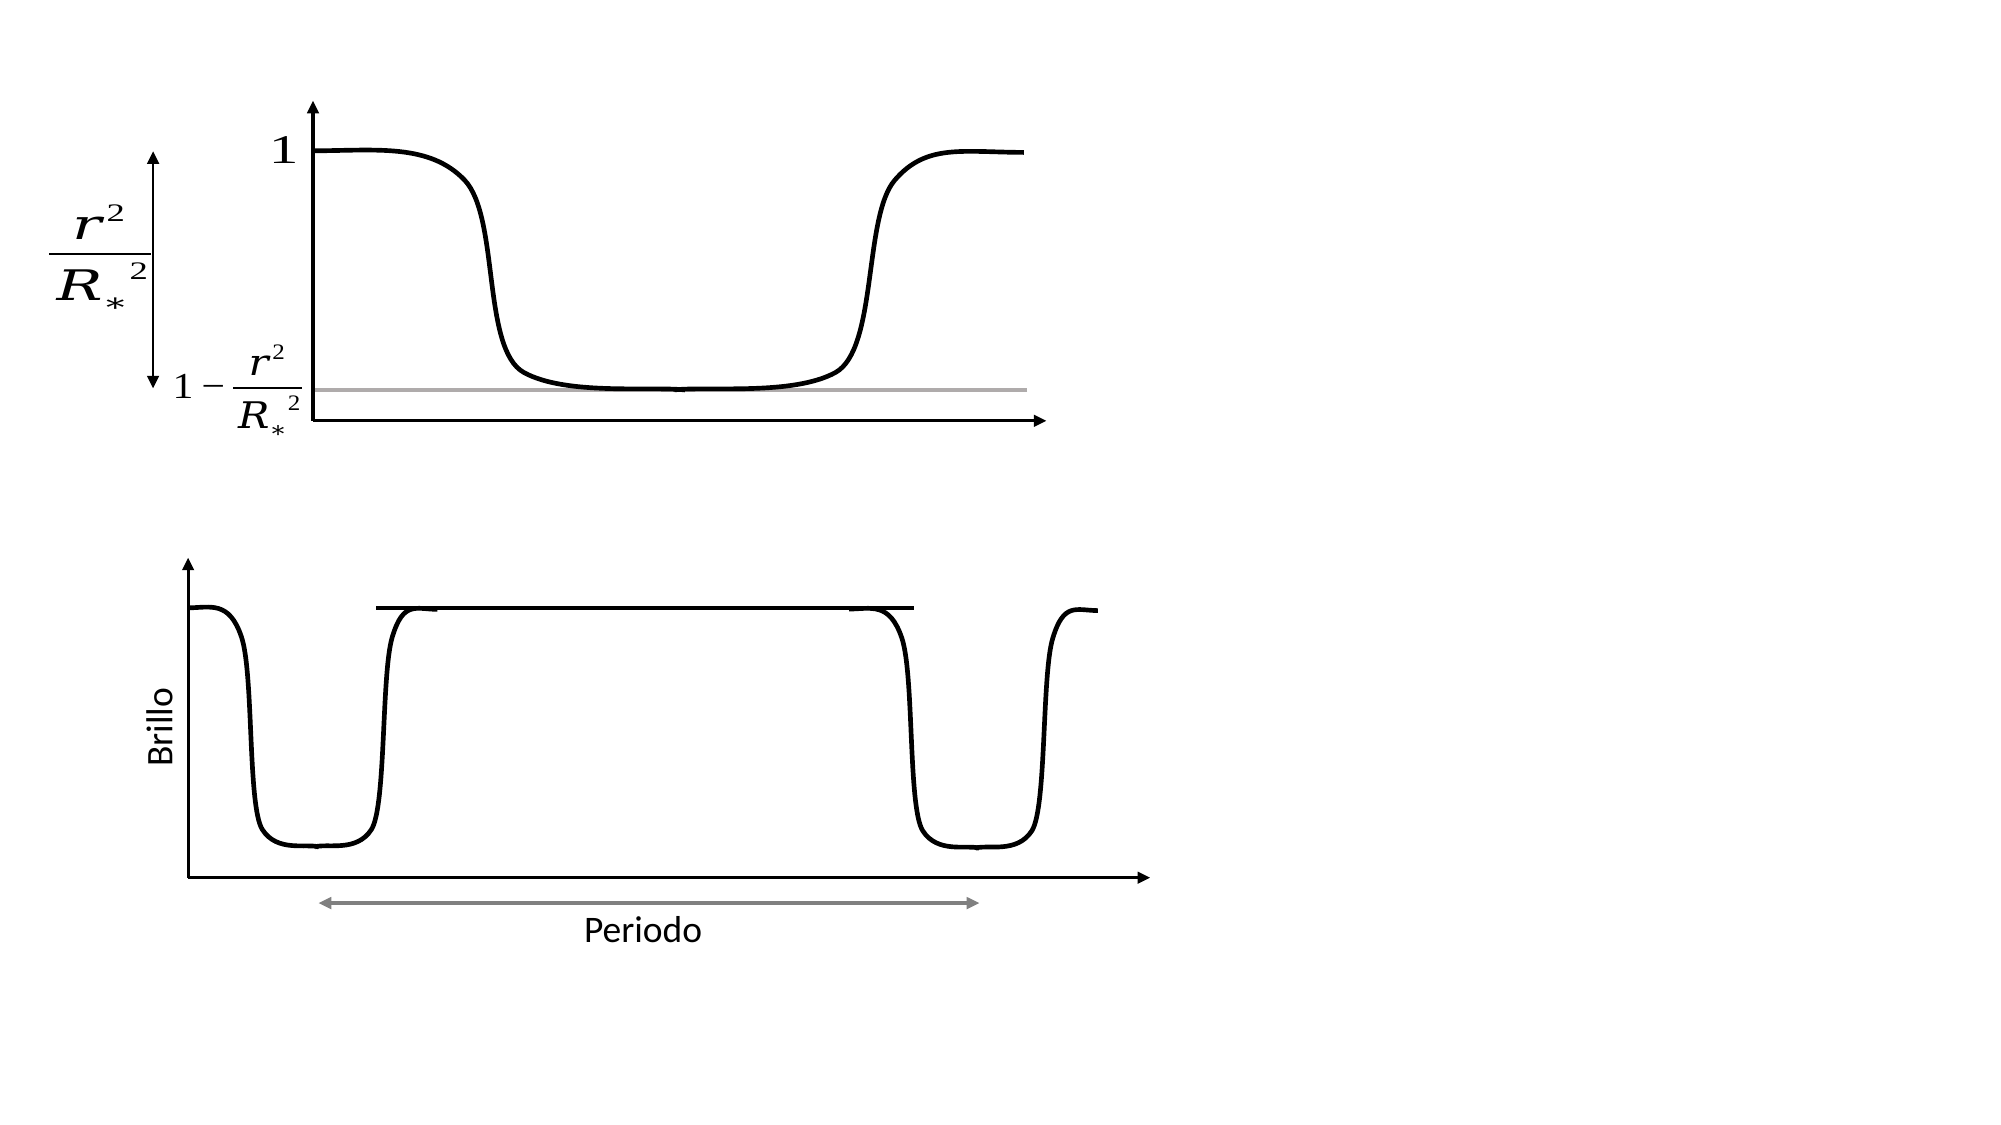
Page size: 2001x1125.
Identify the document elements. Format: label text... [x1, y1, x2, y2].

text_box Brillo [127, 672, 187, 782]
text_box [188, 607, 438, 847]
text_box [849, 608, 1098, 849]
text_box Periodo [569, 905, 718, 958]
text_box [313, 150, 1024, 390]
